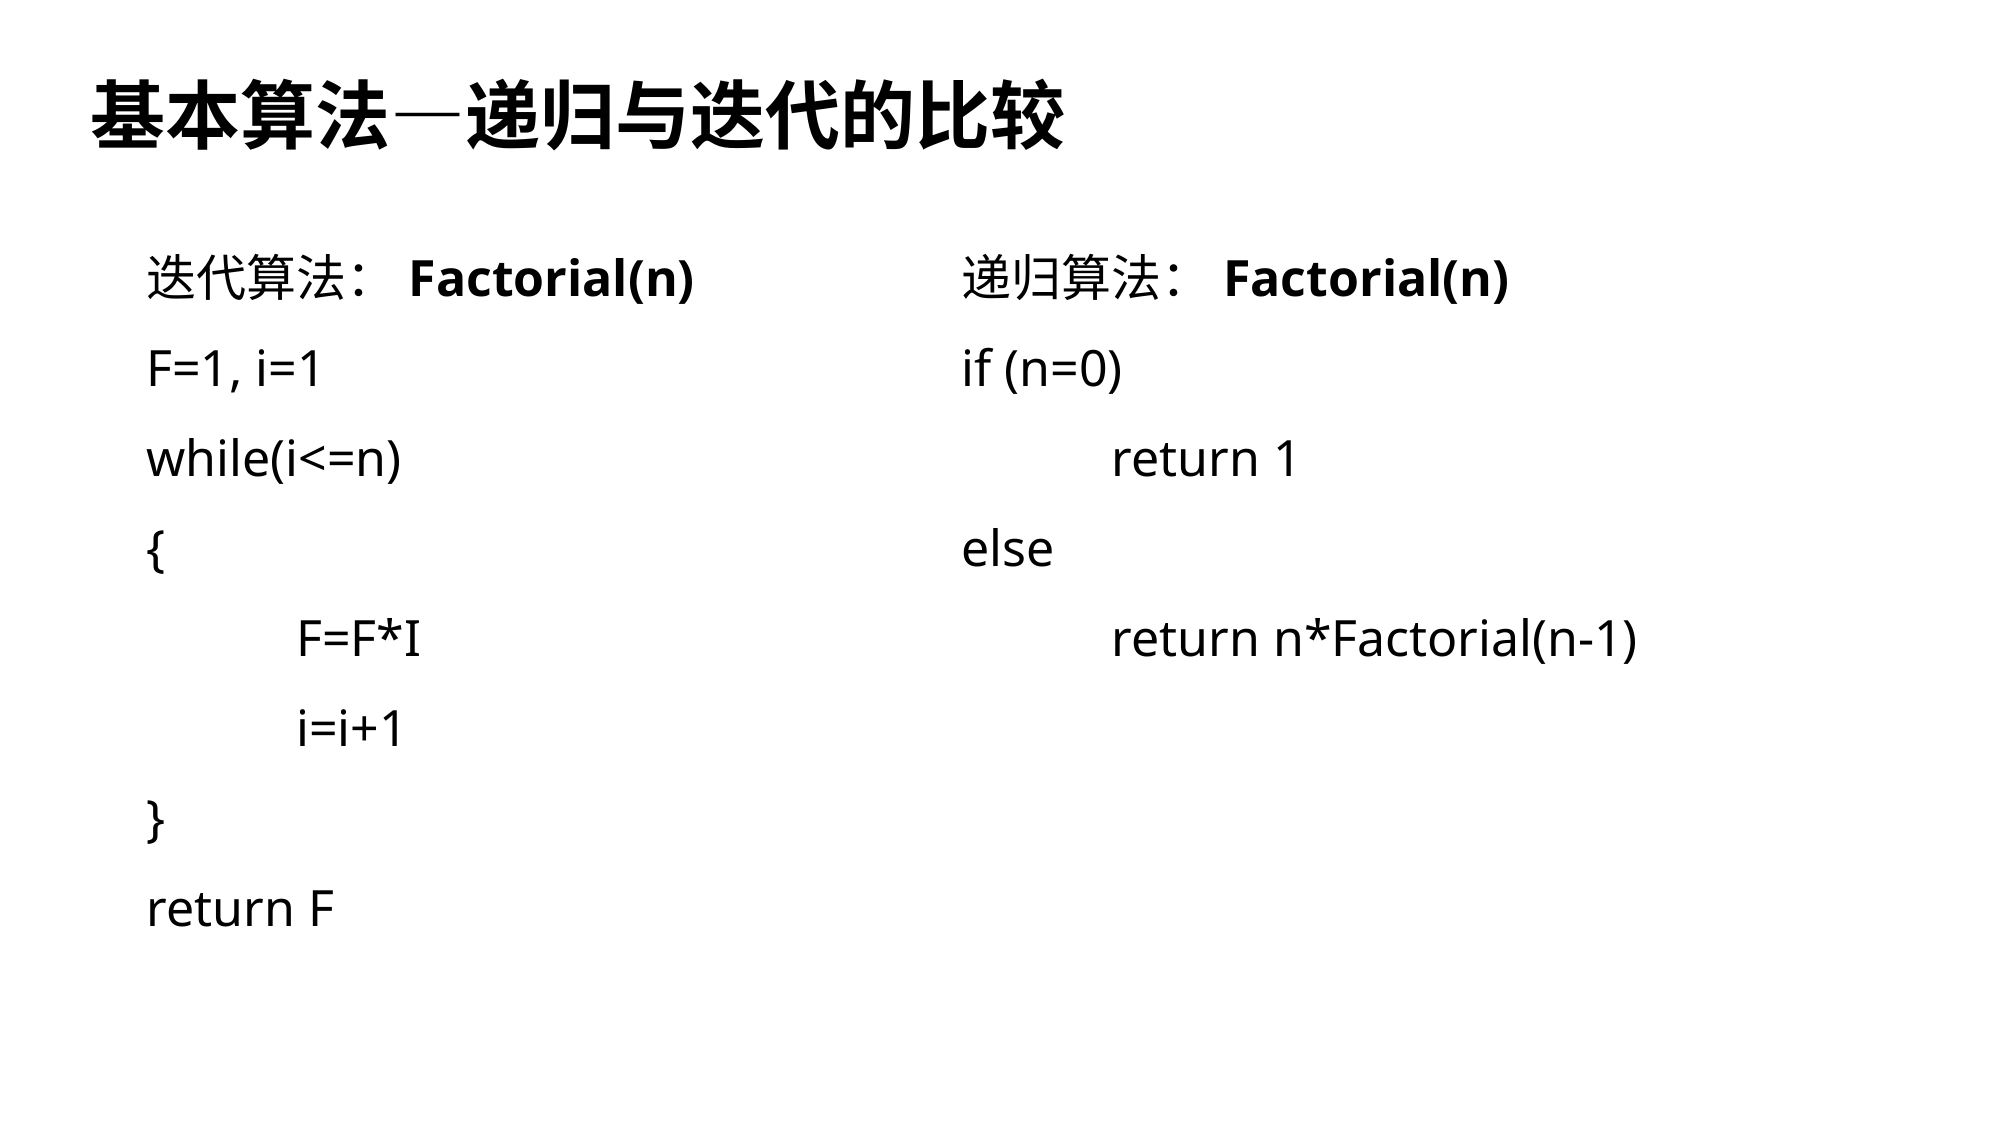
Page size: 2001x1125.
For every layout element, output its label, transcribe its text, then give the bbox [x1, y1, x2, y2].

title 基本算法—递归与迭代的比较 [75, 29, 1095, 167]
text_box 递归算法：Factorial(n) if (n=0) return 1 else return n*Factorial(n-1) [946, 208, 1852, 674]
text_box 迭代算法：Factorial(n) F=1, i=1 while(i<=n) { F=F*I i=i+1 } return F [131, 208, 905, 944]
